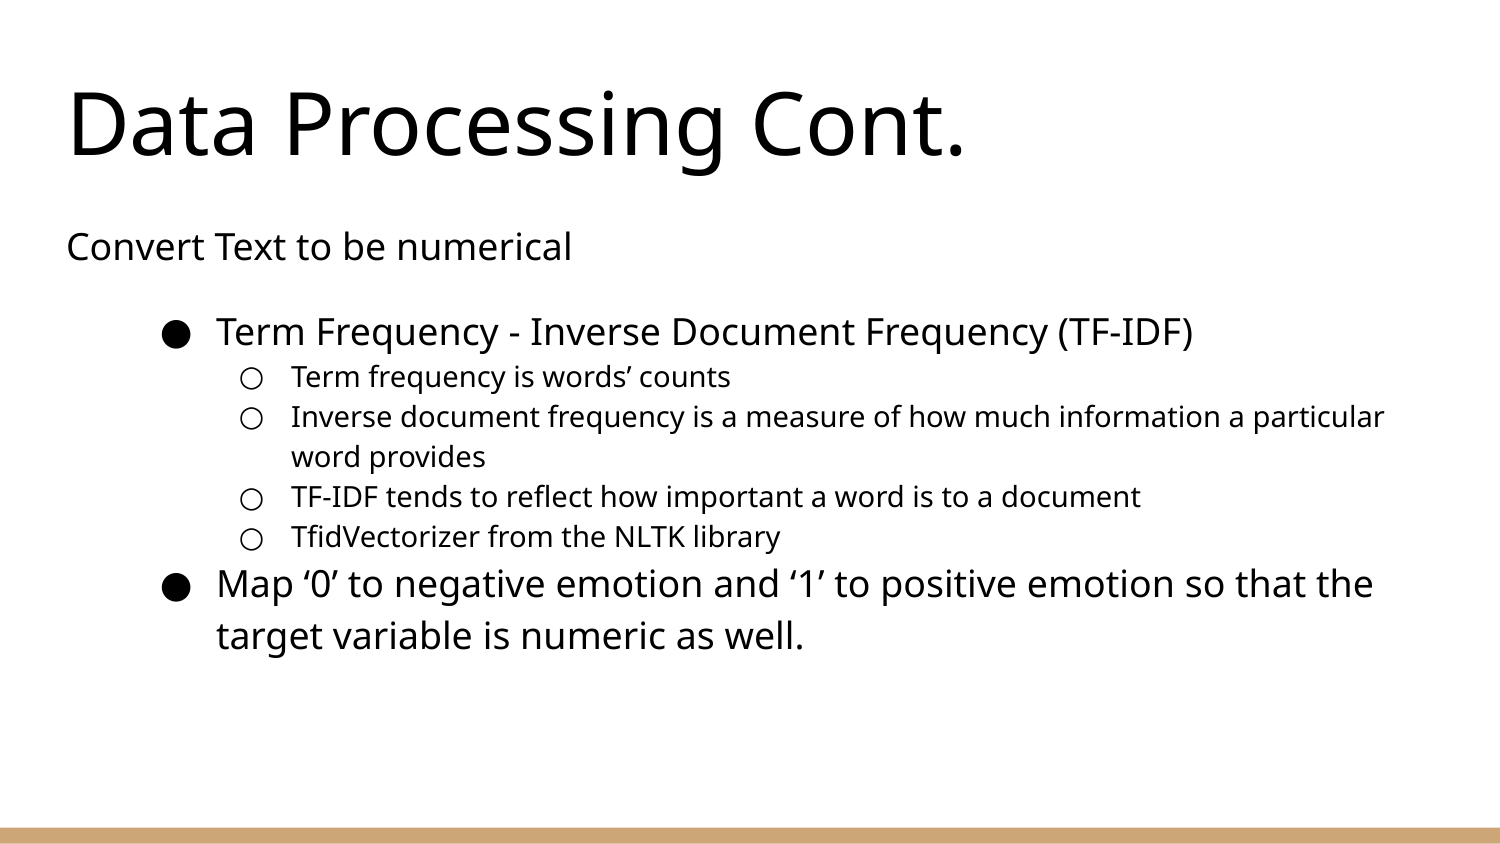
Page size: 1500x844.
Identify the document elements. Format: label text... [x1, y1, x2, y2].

title Data Processing Cont. [51, 51, 1449, 189]
list Convert Text to be numerical Term Frequency - Inverse Document Frequency (TF-IDF) Term frequency is words’ counts Inverse document frequency is a measure of how much information a particular word provides TF-IDF tends to reflect how important a word is to a document TfidVectorizer from the NLTK library Map ‘0’ to negative emotion and ‘1’ to positive emotion so that the target variable is numeric as well. [51, 200, 1449, 752]
